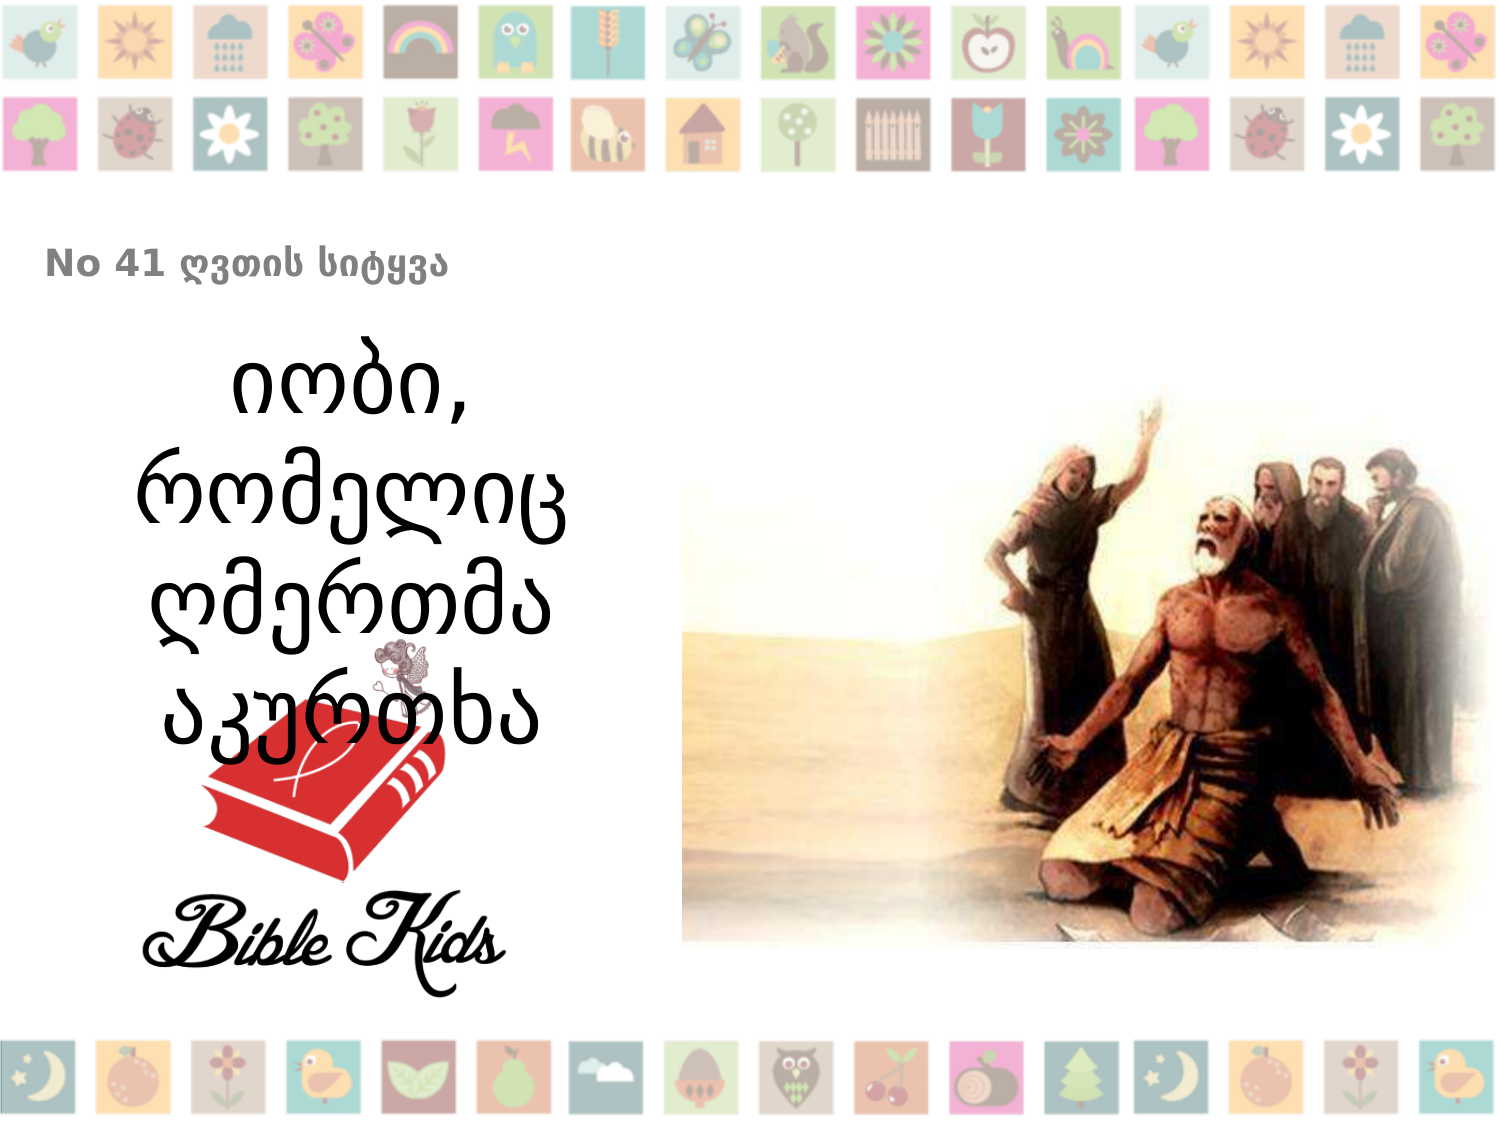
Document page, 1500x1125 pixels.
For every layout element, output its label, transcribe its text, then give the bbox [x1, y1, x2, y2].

picture [117, 600, 544, 1027]
text_box No 41 ღვთის სიტყვა [29, 231, 561, 292]
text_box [0, 1028, 1500, 1118]
text_box იობი, რომელიც ღმერთმა აკურთხა [29, 314, 675, 769]
picture [681, 331, 1500, 950]
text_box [0, 3, 1500, 181]
